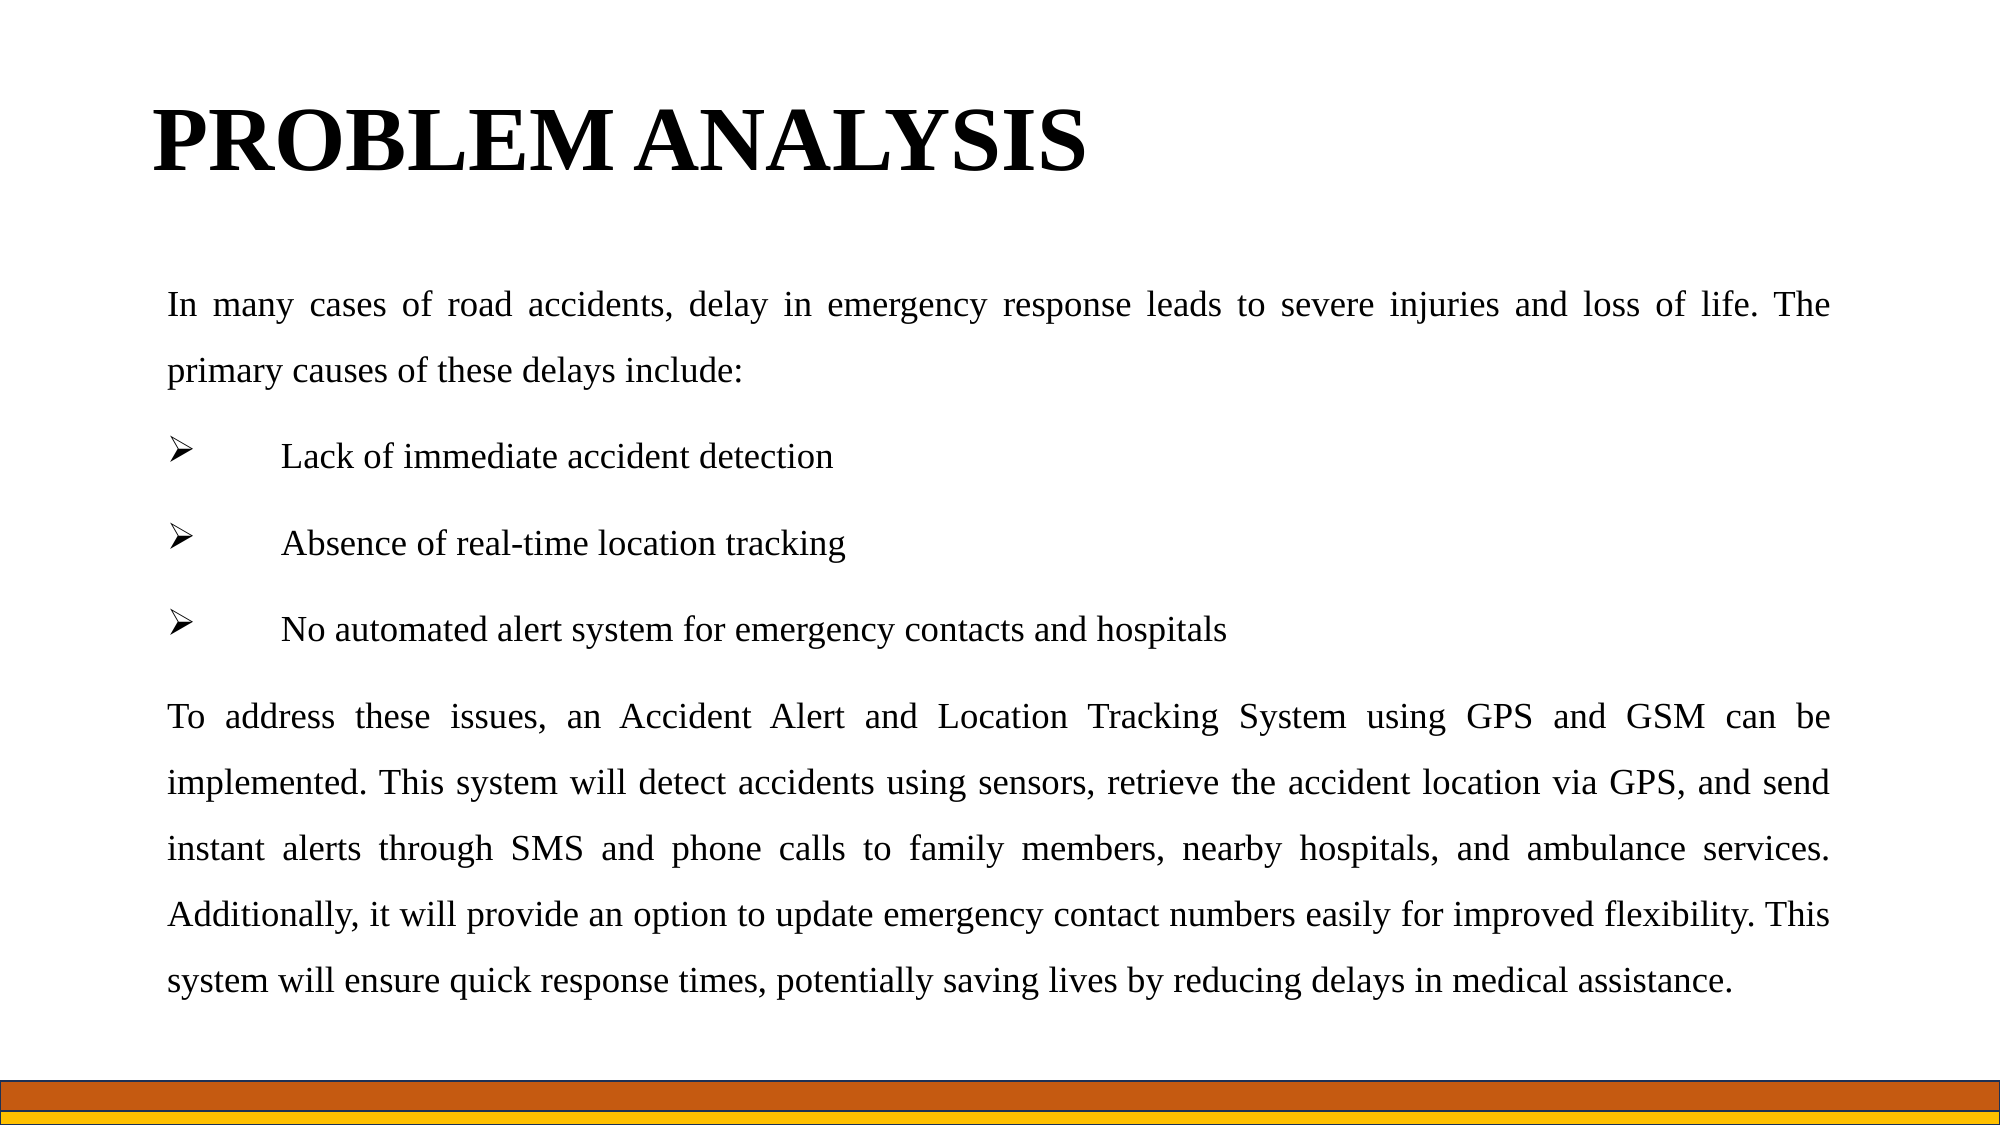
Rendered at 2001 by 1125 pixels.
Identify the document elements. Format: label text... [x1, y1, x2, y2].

text_box [0, 1110, 2000, 1125]
title PROBLEM ANALYSIS [137, 32, 1863, 250]
list In many cases of road accidents, delay in emergency response leads to severe injuries and loss of life. The primary causes of these delays include: Lack of immediate accident detection Absence of real-time location tracking No automated alert system for emergency contacts and hospitals To address these issues, an Accident Alert and Location Tracking System using GPS and GSM can be implemented. This system will detect accidents using sensors, retrieve the accident location via GPS, and send instant alerts through SMS and phone calls to family members, nearby hospitals, and ambulance services. Additionally, it will provide an option to update emergency contact numbers easily for improved flexibility. This system will ensure quick response times, potentially saving lives by reducing delays in medical assistance. [152, 249, 1848, 1021]
text_box [0, 1080, 2000, 1110]
